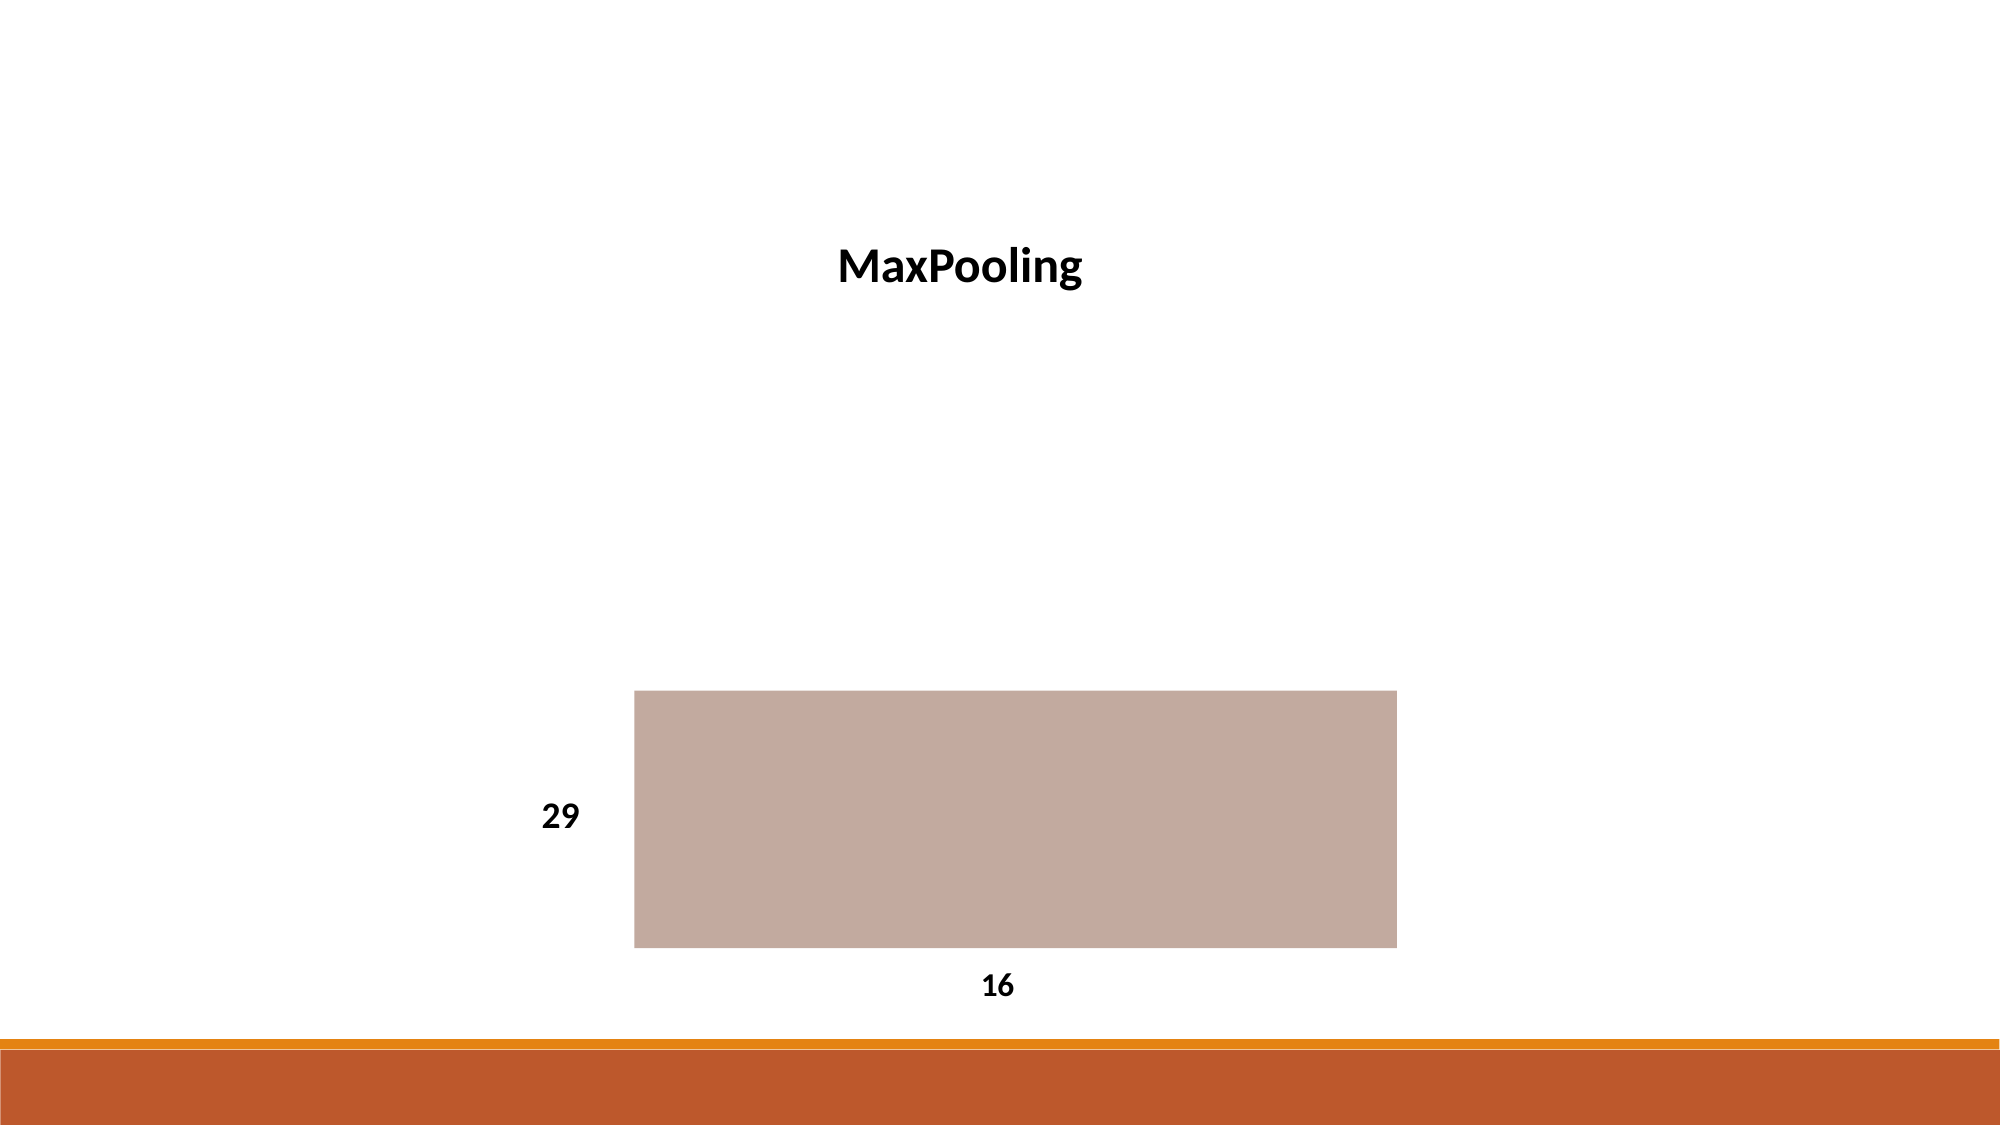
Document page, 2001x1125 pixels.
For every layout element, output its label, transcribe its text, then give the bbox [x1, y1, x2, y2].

text_box [634, 690, 1397, 949]
text_box 16 [965, 952, 1066, 1031]
text_box MaxPooling [822, 224, 1472, 300]
text_box 29 [526, 780, 634, 859]
